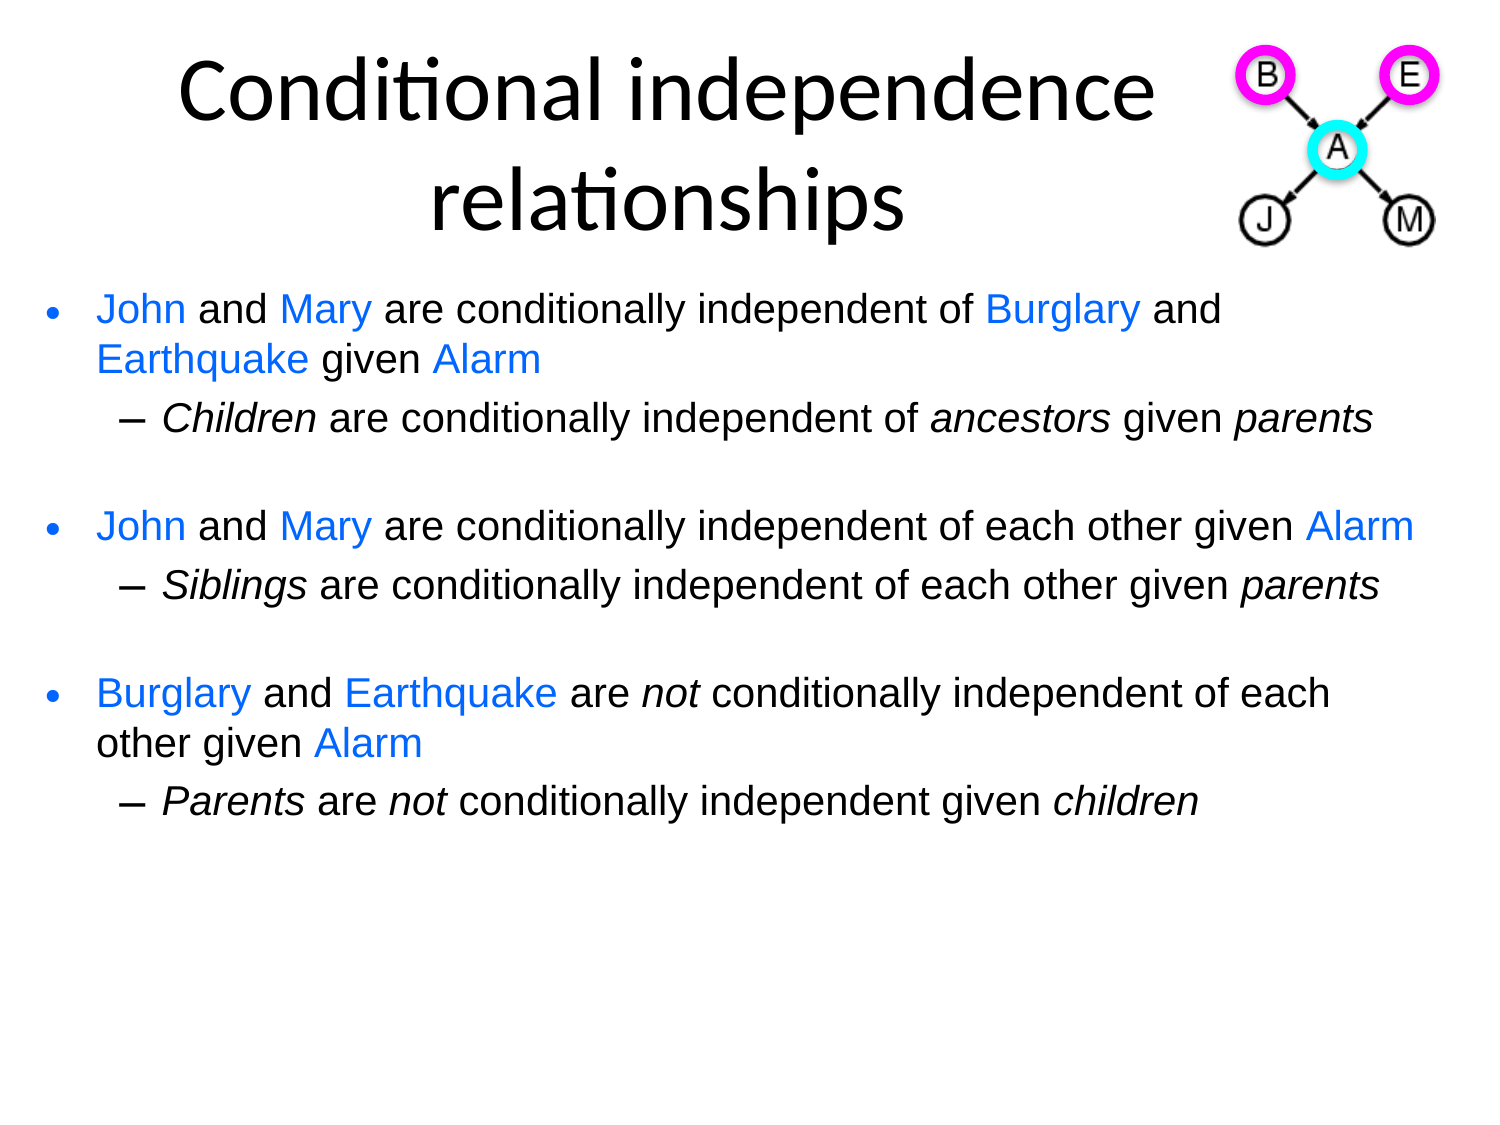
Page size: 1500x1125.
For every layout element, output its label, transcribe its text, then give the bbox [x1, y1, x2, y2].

text_box Conditional independence relationships [24, 45, 1313, 233]
picture [1237, 49, 1436, 249]
text_box John and Mary are conditionally independent of Burglary and Earthquake given Alarm Children are conditionally independent of ancestors given parents John and Mary are conditionally independent of each other given Alarm Siblings are conditionally independent of each other given parents Burglary and Earthquake are not conditionally independent of each other given Alarm Parents are not conditionally independent given children [24, 274, 1450, 1018]
